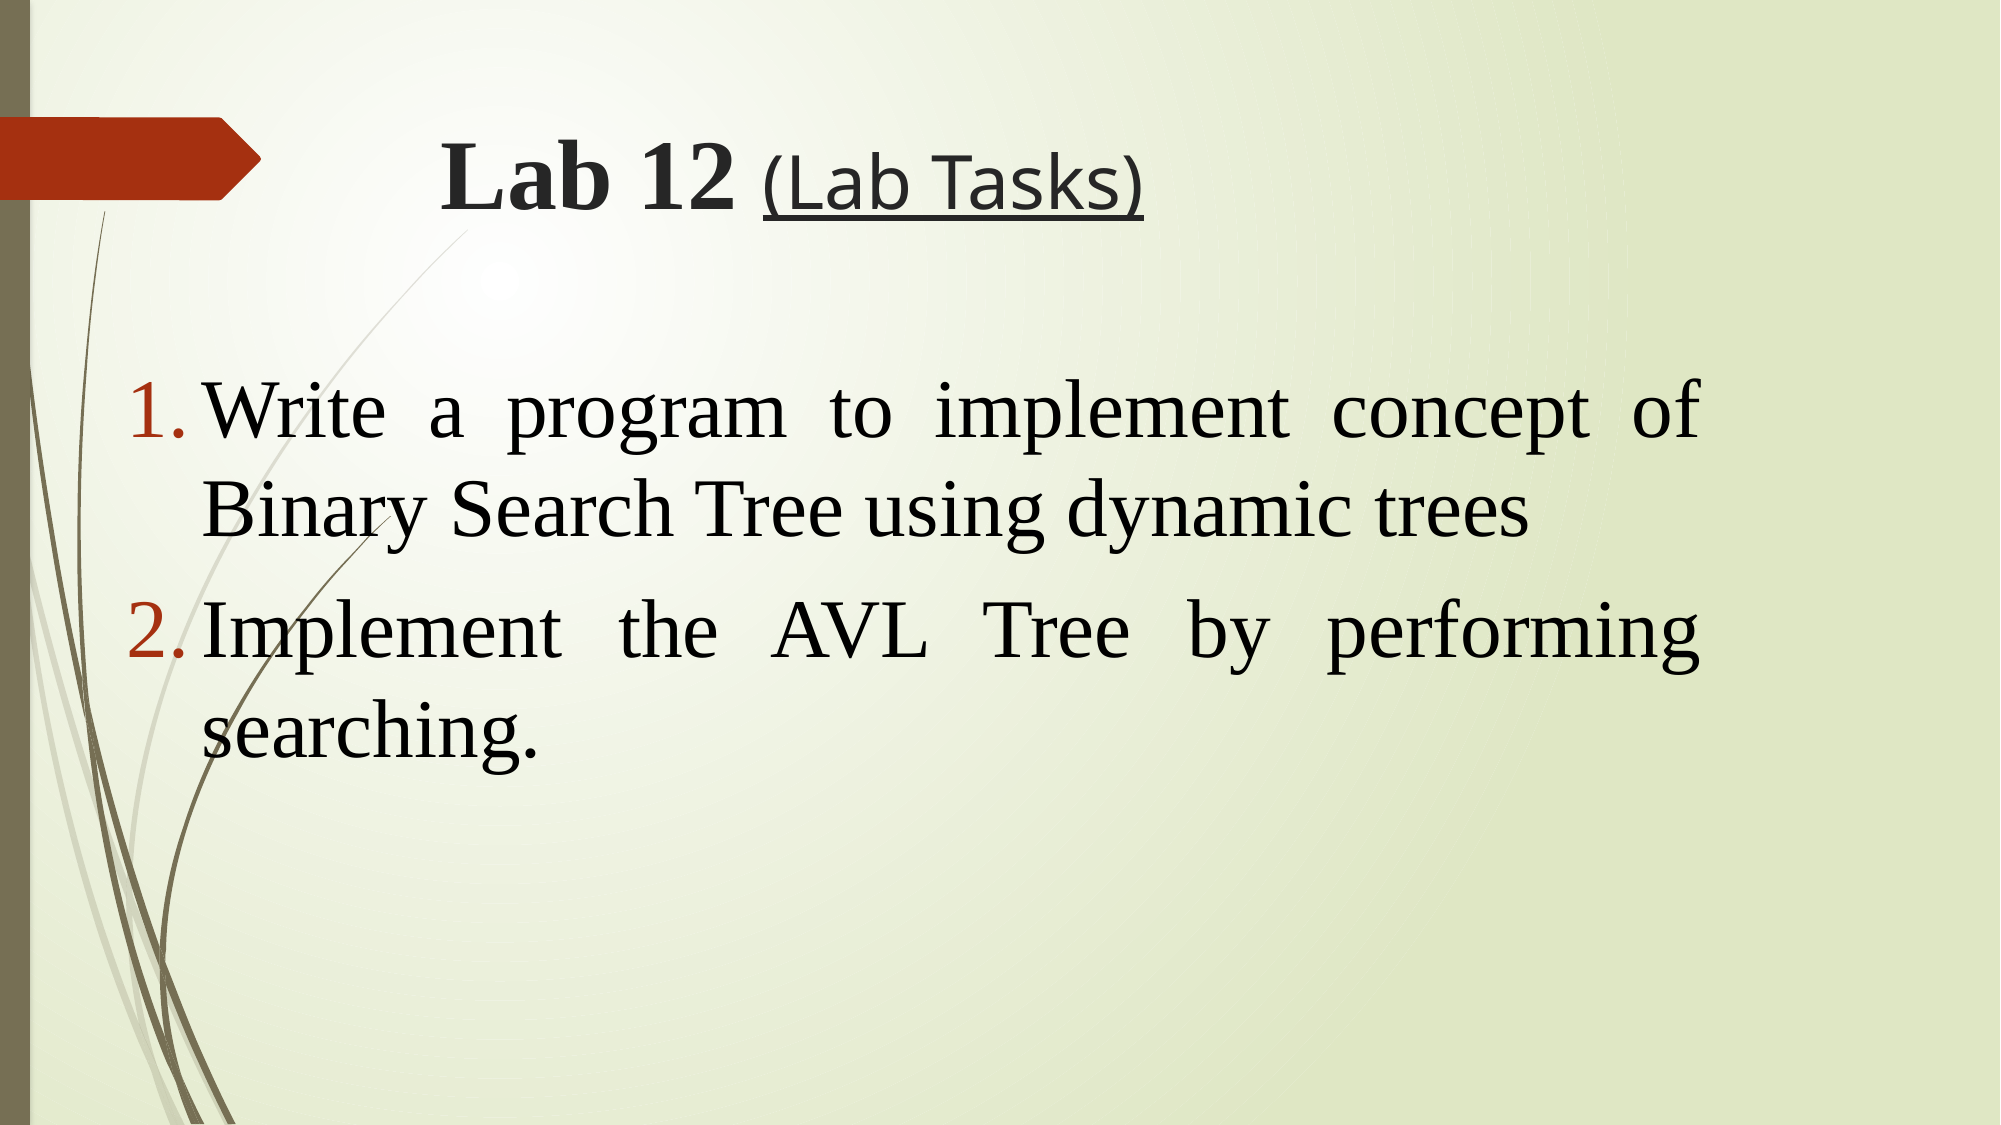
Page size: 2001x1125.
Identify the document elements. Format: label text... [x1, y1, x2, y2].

list Write a program to implement concept of Binary Search Tree using dynamic trees Implement the AVL Tree by performing searching. [111, 346, 1718, 1094]
title Lab 12 (Lab Tasks) [425, 102, 1888, 313]
